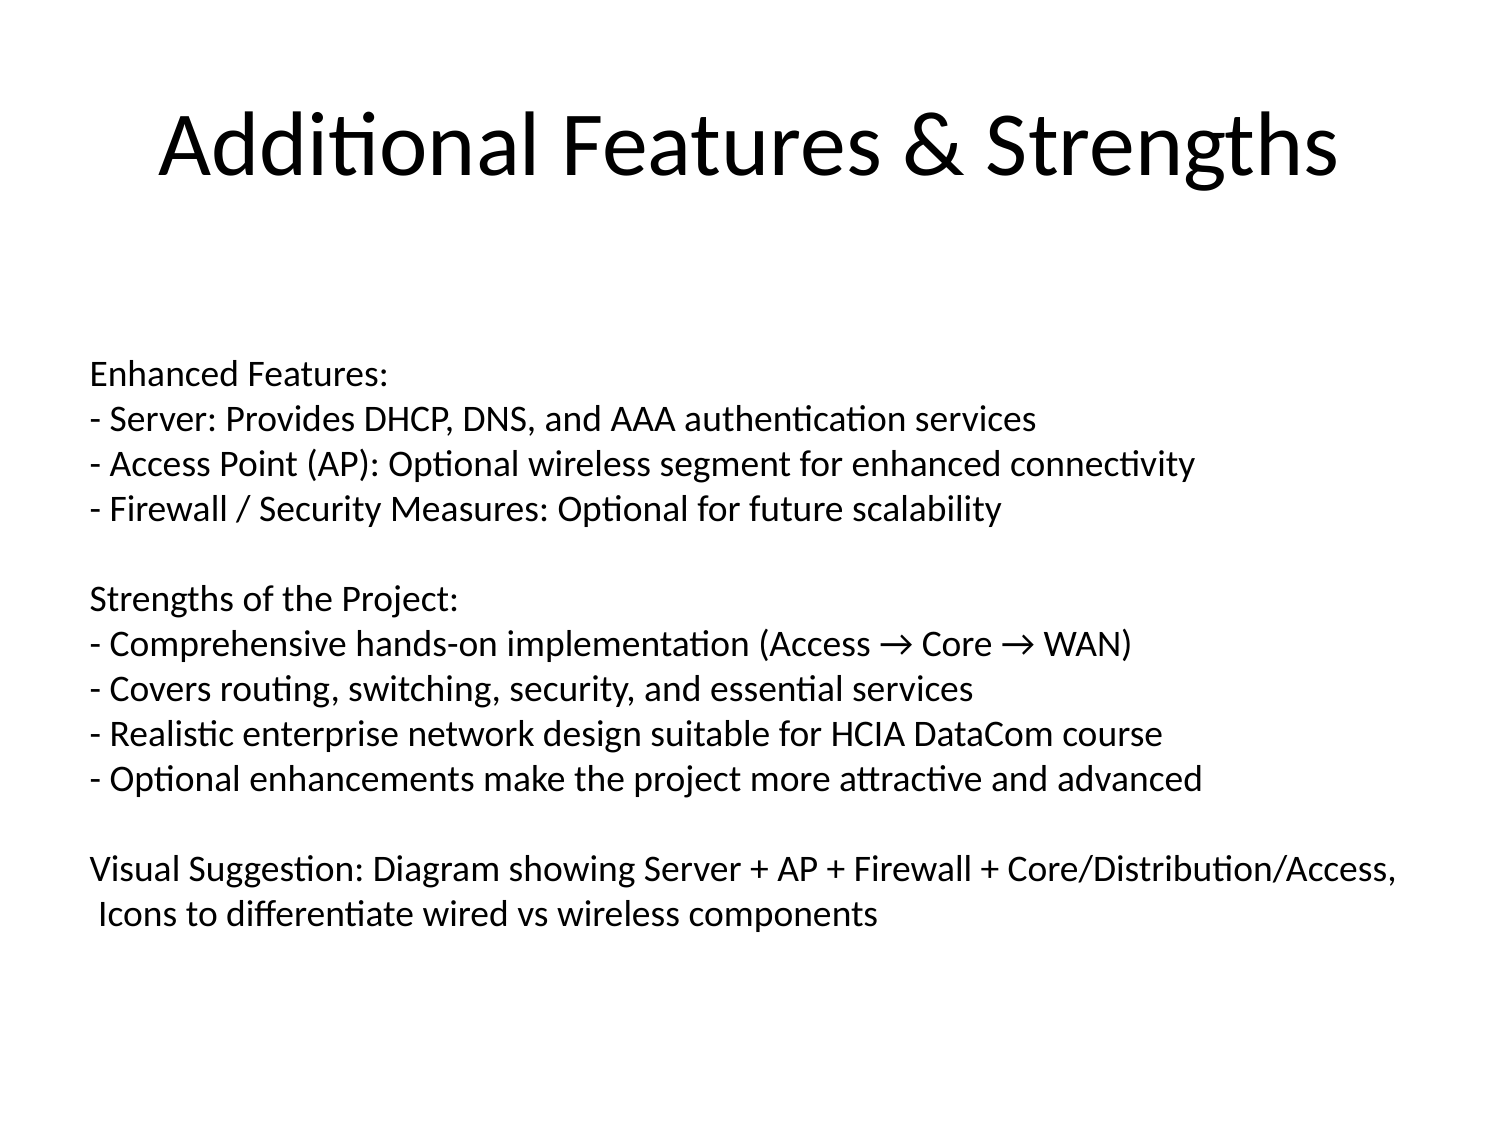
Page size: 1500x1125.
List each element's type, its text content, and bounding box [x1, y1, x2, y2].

title Additional Features & Strengths [75, 45, 1425, 233]
text_box Enhanced Features: - Server: Provides DHCP, DNS, and AAA authentication services - Access Point (AP): Optional wireless segment for enhanced connectivity - Firewall / Security Measures: Optional for future scalability Strengths of the Project: - Comprehensive hands-on implementation (Access → Core → WAN) - Covers routing, switching, security, and essential services - Realistic enterprise network design suitable for HCIA DataCom course - Optional enhancements make the project more attractive and advanced Visual Suggestion: Diagram showing Server + AP + Firewall + Core/Distribution/Access, Icons to differentiate wired vs wireless components [74, 341, 1413, 941]
